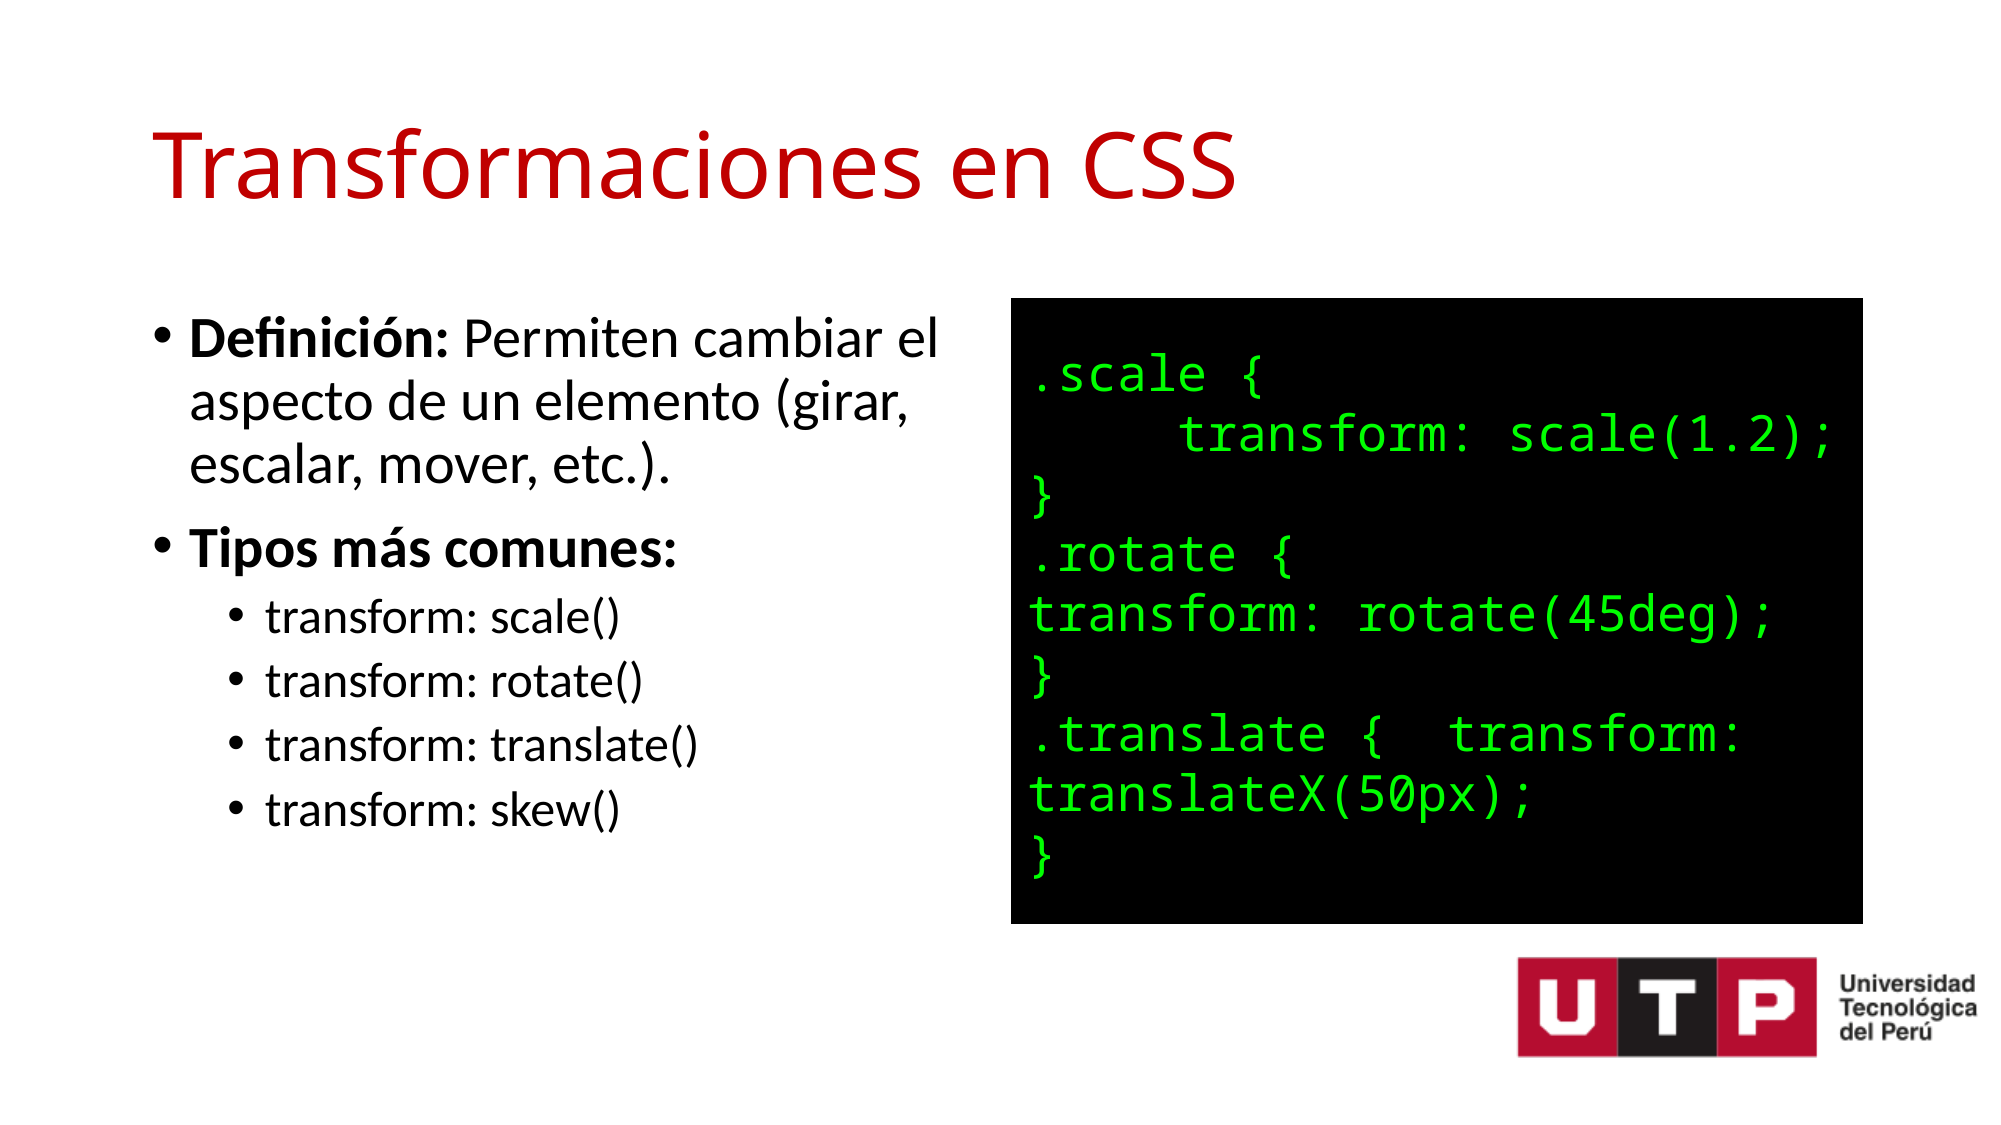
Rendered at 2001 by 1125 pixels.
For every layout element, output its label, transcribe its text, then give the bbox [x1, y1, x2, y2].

text_box .scale { transform: scale(1.2); } .rotate { transform: rotate(45deg); } .translate { transform: translateX(50px); } [1011, 298, 1863, 924]
picture [1484, 923, 2000, 1083]
list Definición: Permiten cambiar el aspecto de un elemento (girar, escalar, mover, etc.). Tipos más comunes: transform: scale() transform: rotate() transform: translate() transform: skew() [137, 299, 988, 1014]
title Transformaciones en CSS [137, 59, 1863, 278]
